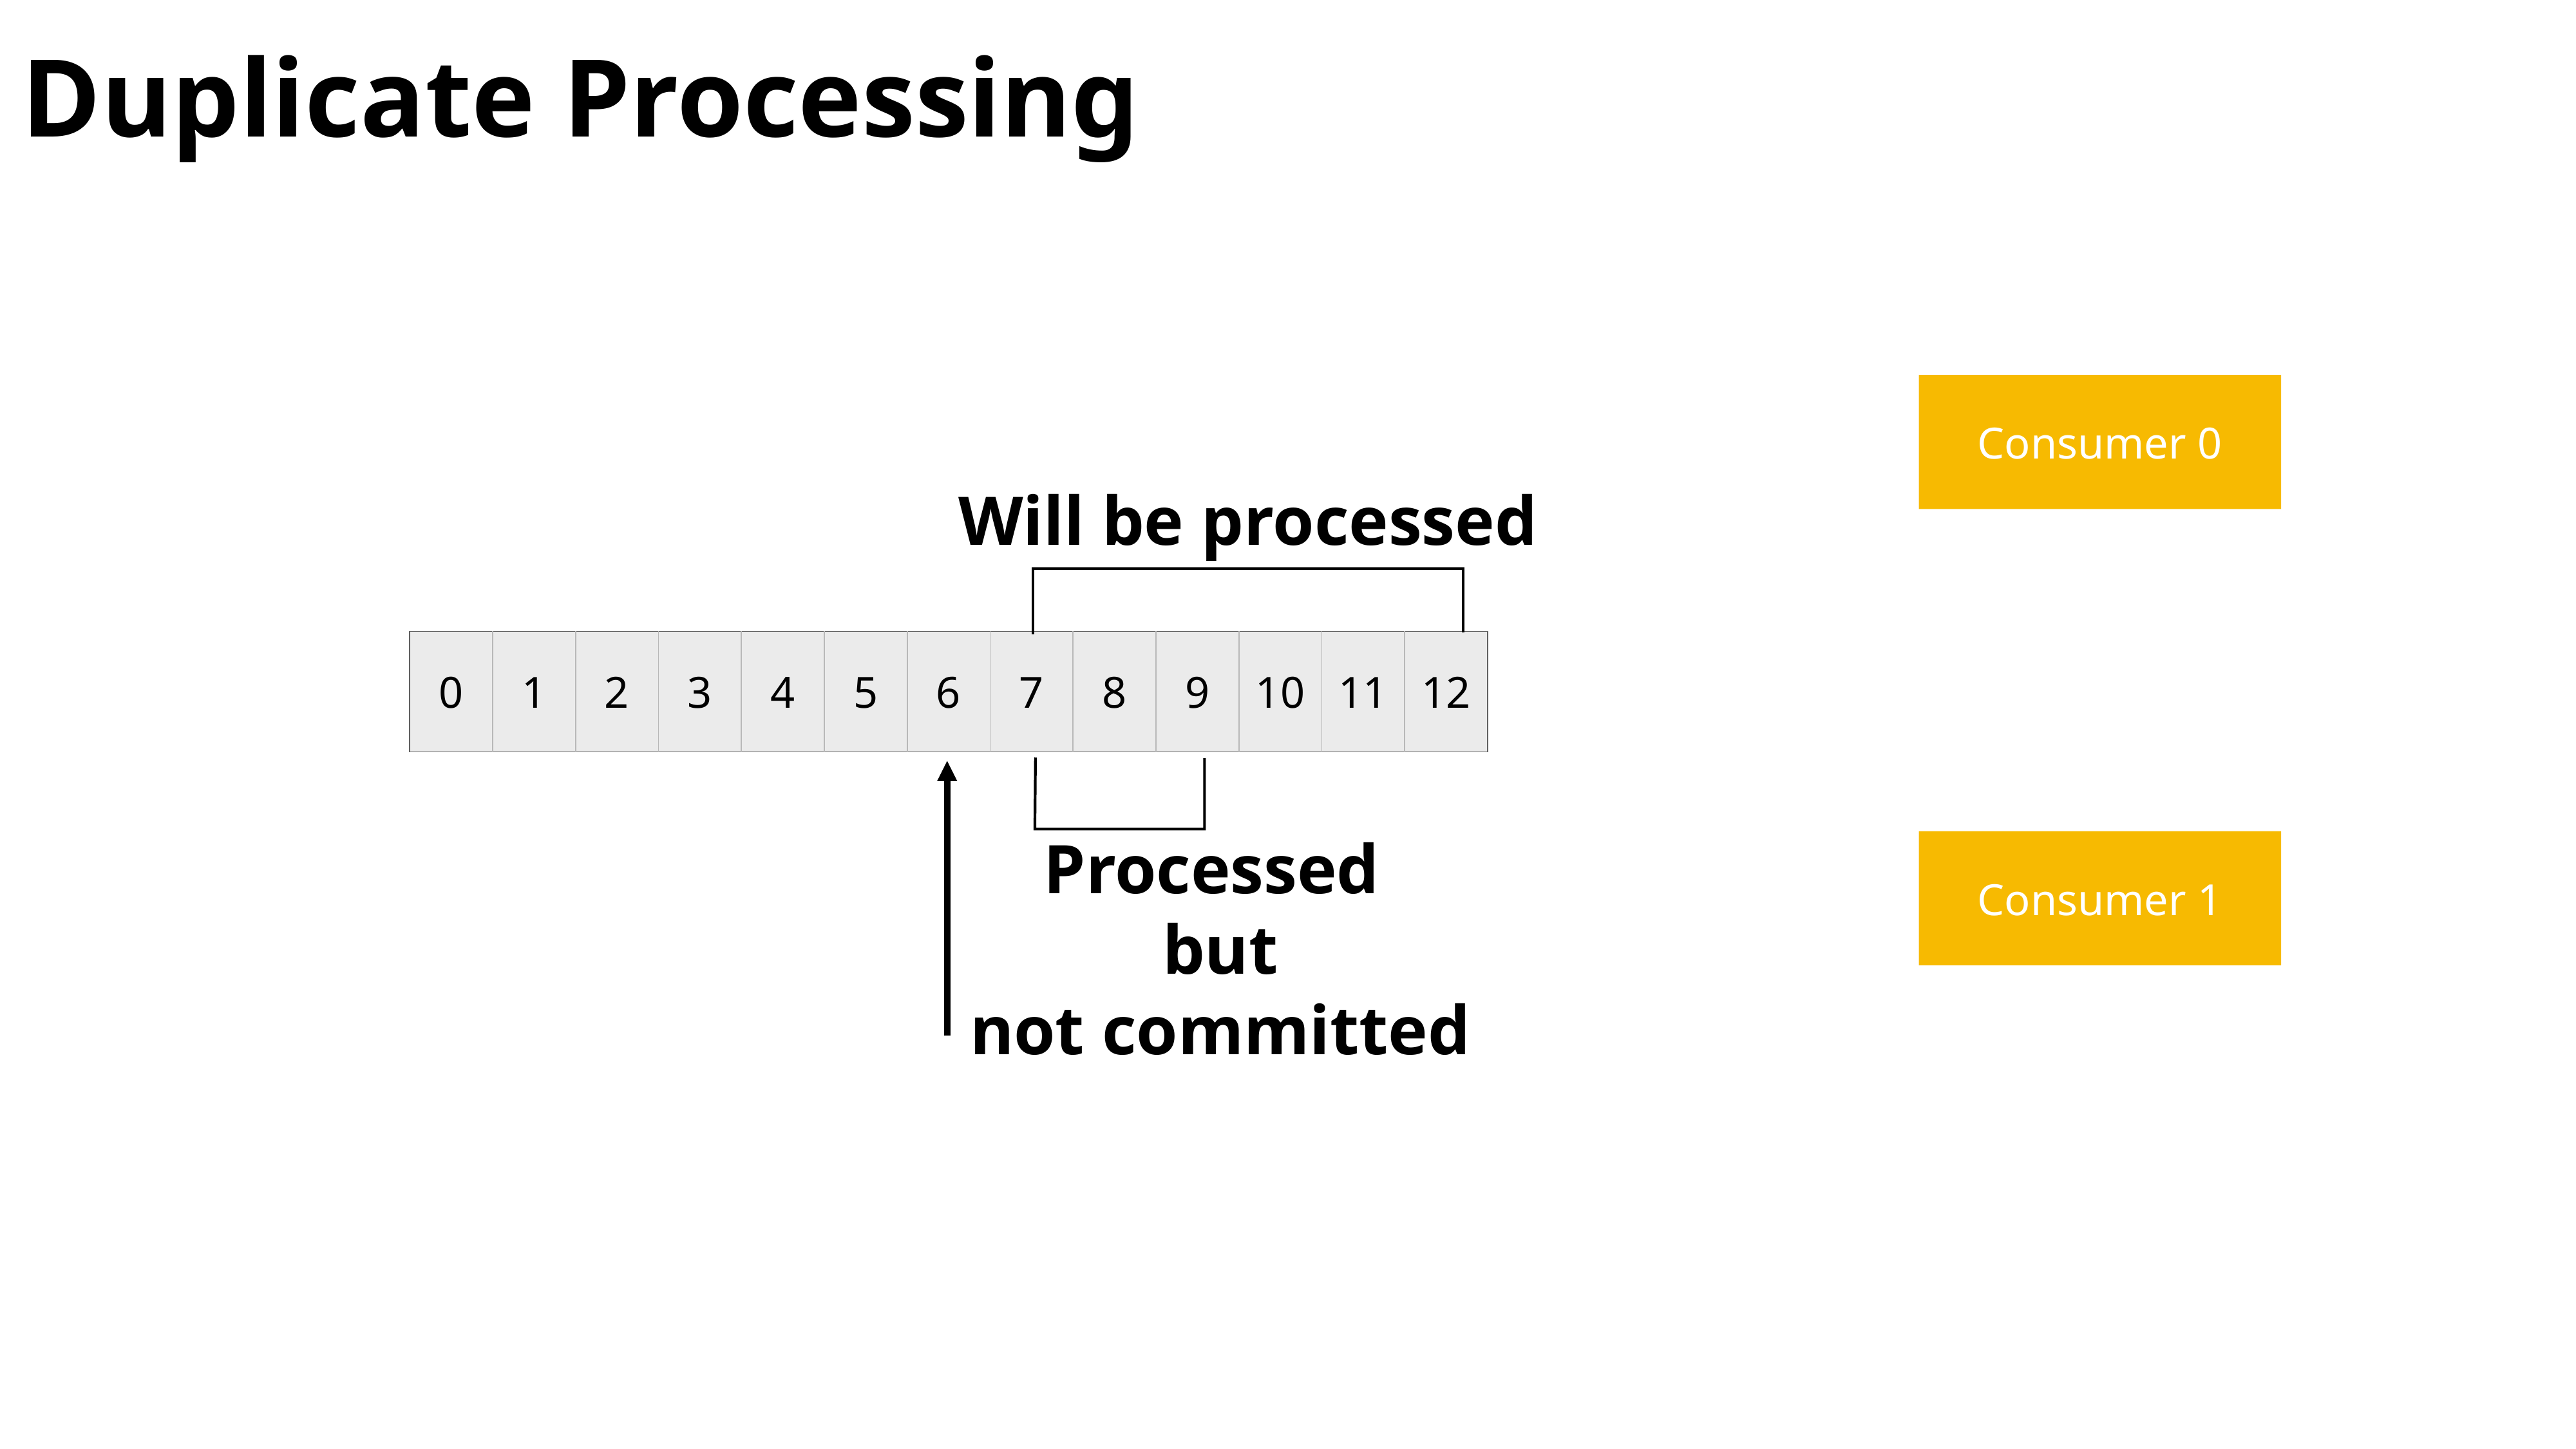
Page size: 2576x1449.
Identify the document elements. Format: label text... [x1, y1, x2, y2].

text_box [943, 761, 951, 1036]
text_box Will be processed [953, 472, 1543, 564]
table_header 11 [1322, 633, 1404, 752]
table_header 9 [1157, 634, 1238, 752]
table_header 10 [1240, 633, 1321, 752]
table_header 3 [659, 632, 741, 752]
table_header 4 [742, 632, 824, 752]
table_header 2 [576, 632, 658, 752]
table_header 5 [825, 632, 907, 752]
text_box [1035, 757, 1205, 820]
table_header 0 [410, 632, 492, 752]
text_box Processed but not committed [964, 820, 1476, 1074]
text_box Duplicate Processing [16, 24, 1146, 164]
table_header 6 [908, 632, 990, 752]
table_header 7 [990, 632, 1072, 752]
table_header 12 [1405, 632, 1487, 752]
text_box Consumer 0 [1918, 375, 2282, 509]
text_box Consumer 1 [1918, 831, 2282, 965]
table_header 8 [1074, 634, 1155, 752]
table_header 1 [493, 632, 575, 752]
text_box [1033, 569, 1463, 634]
